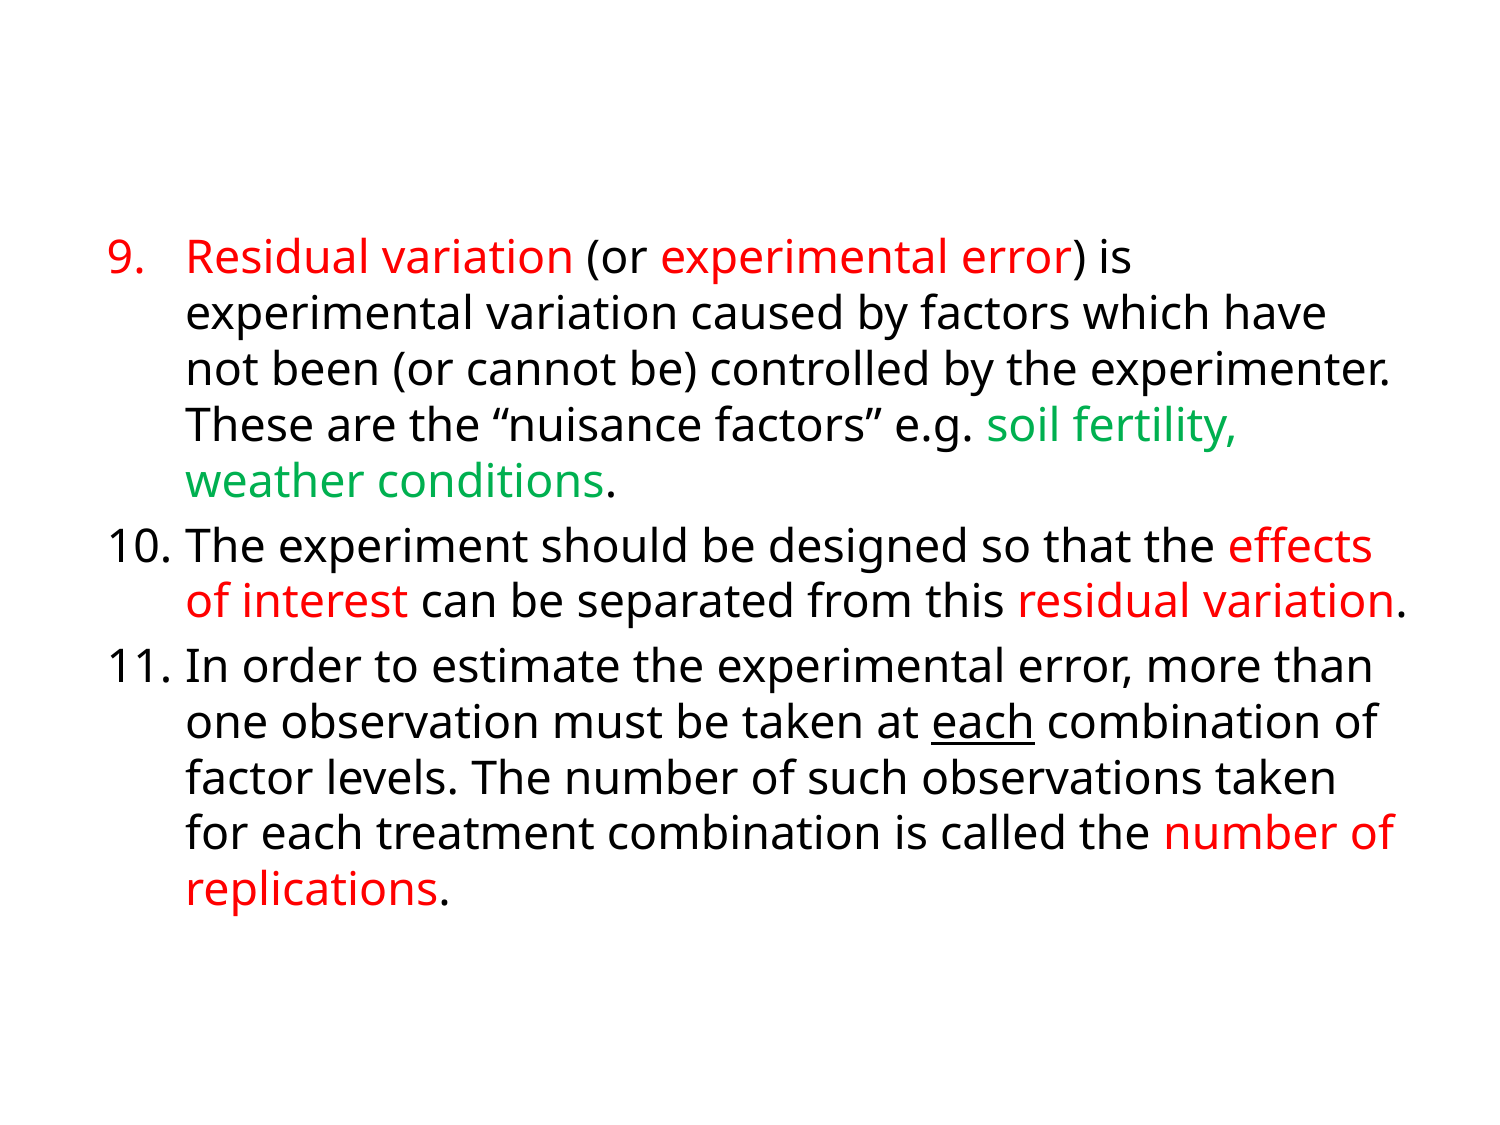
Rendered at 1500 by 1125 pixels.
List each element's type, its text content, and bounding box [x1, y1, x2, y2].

list Residual variation (or experimental error) is experimental variation caused by factors which have not been (or cannot be) controlled by the experimenter. These are the “nuisance factors” e.g. soil fertility, weather conditions. The experiment should be designed so that the effects of interest can be separated from this residual variation. In order to estimate the experimental error, more than one observation must be taken at each combination of factor levels. The number of such observations taken for each treatment combination is called the number of replications. [75, 24, 1425, 986]
